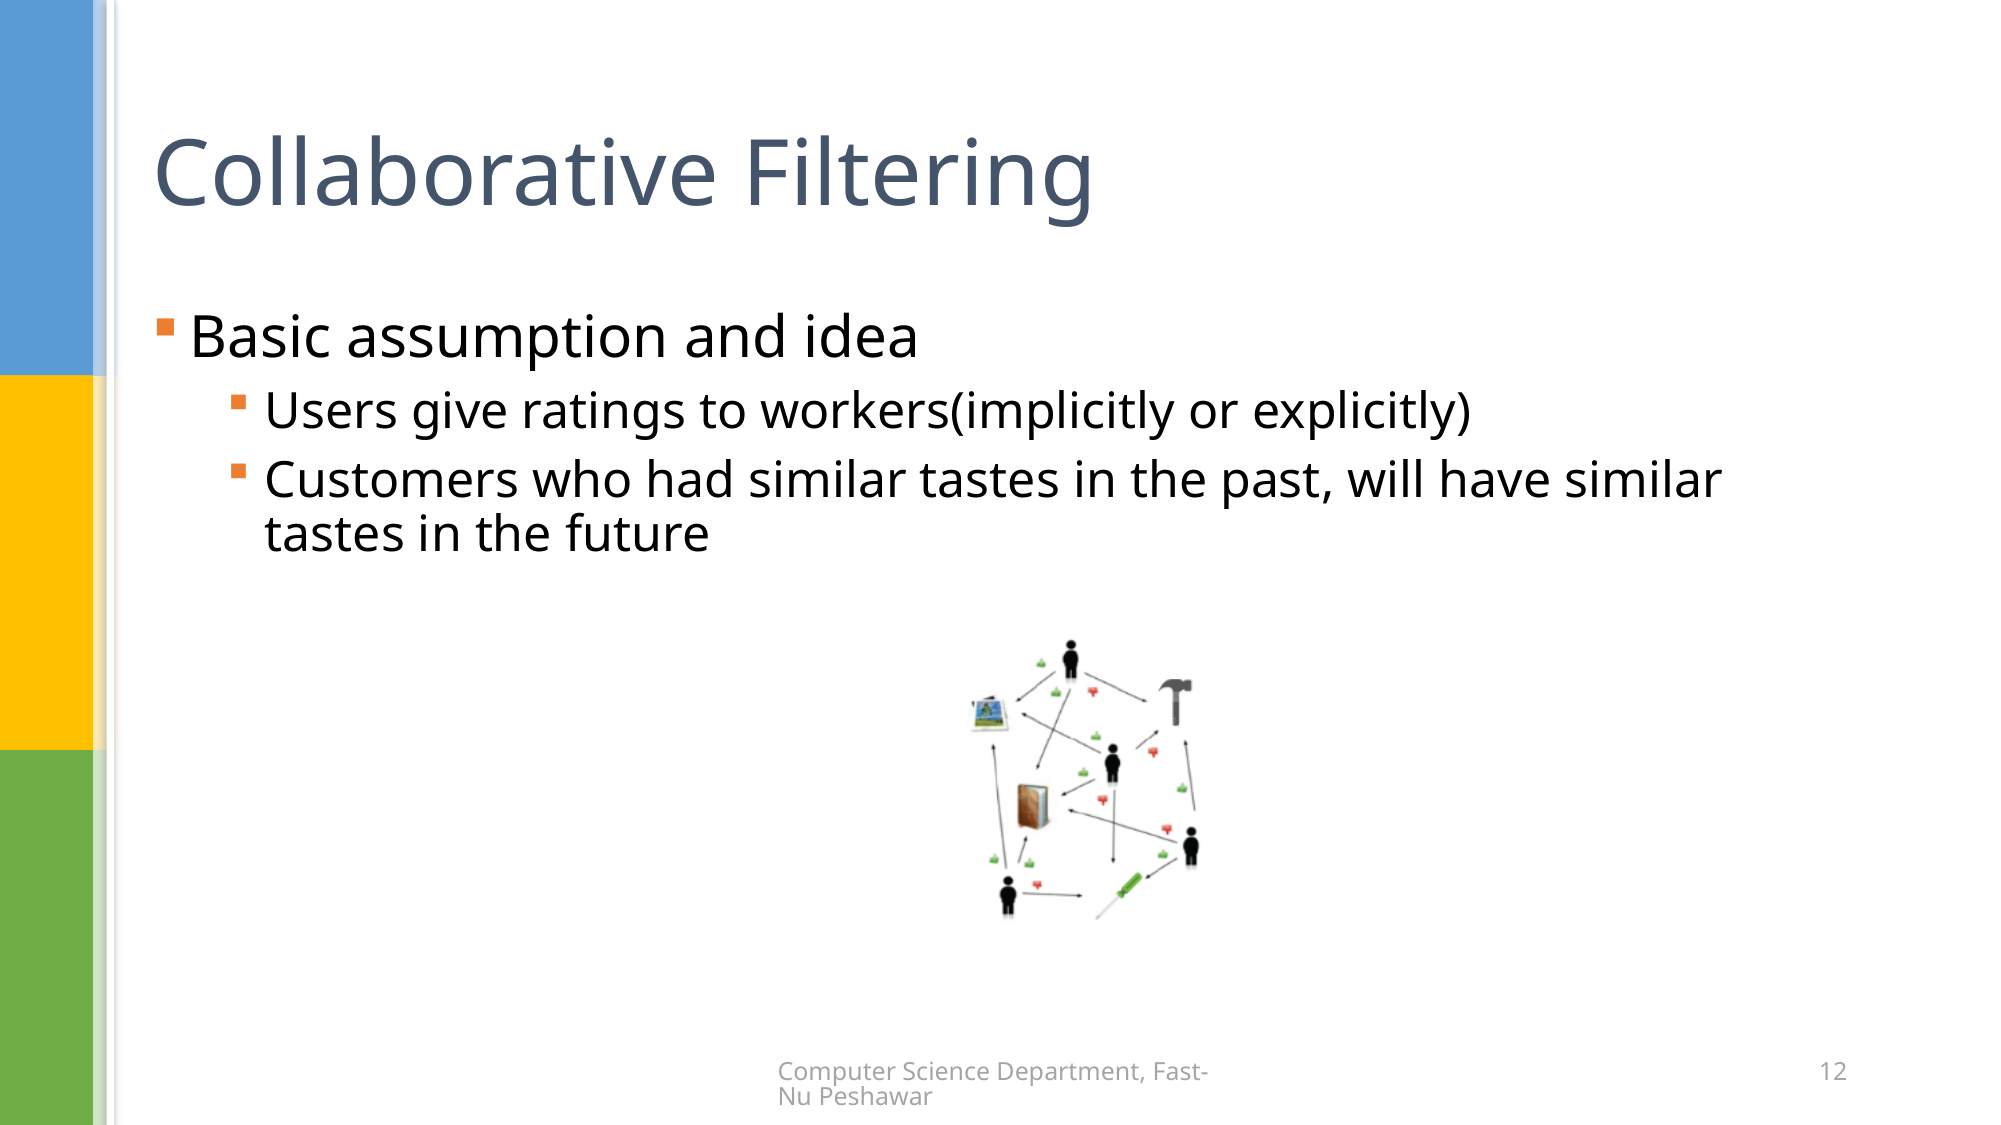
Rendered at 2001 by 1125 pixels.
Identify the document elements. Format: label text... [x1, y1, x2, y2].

footer Computer Science Department, Fast-Nu Peshawar [762, 1042, 1238, 1103]
slide_number 12 [1325, 1042, 1863, 1103]
picture [957, 627, 1238, 926]
list Basic assumption and idea Users give ratings to workers(implicitly or explicitly) Customers who had similar tastes in the past, will have similar tastes in the future [137, 299, 1863, 1014]
title Collaborative Filtering [137, 59, 1863, 278]
